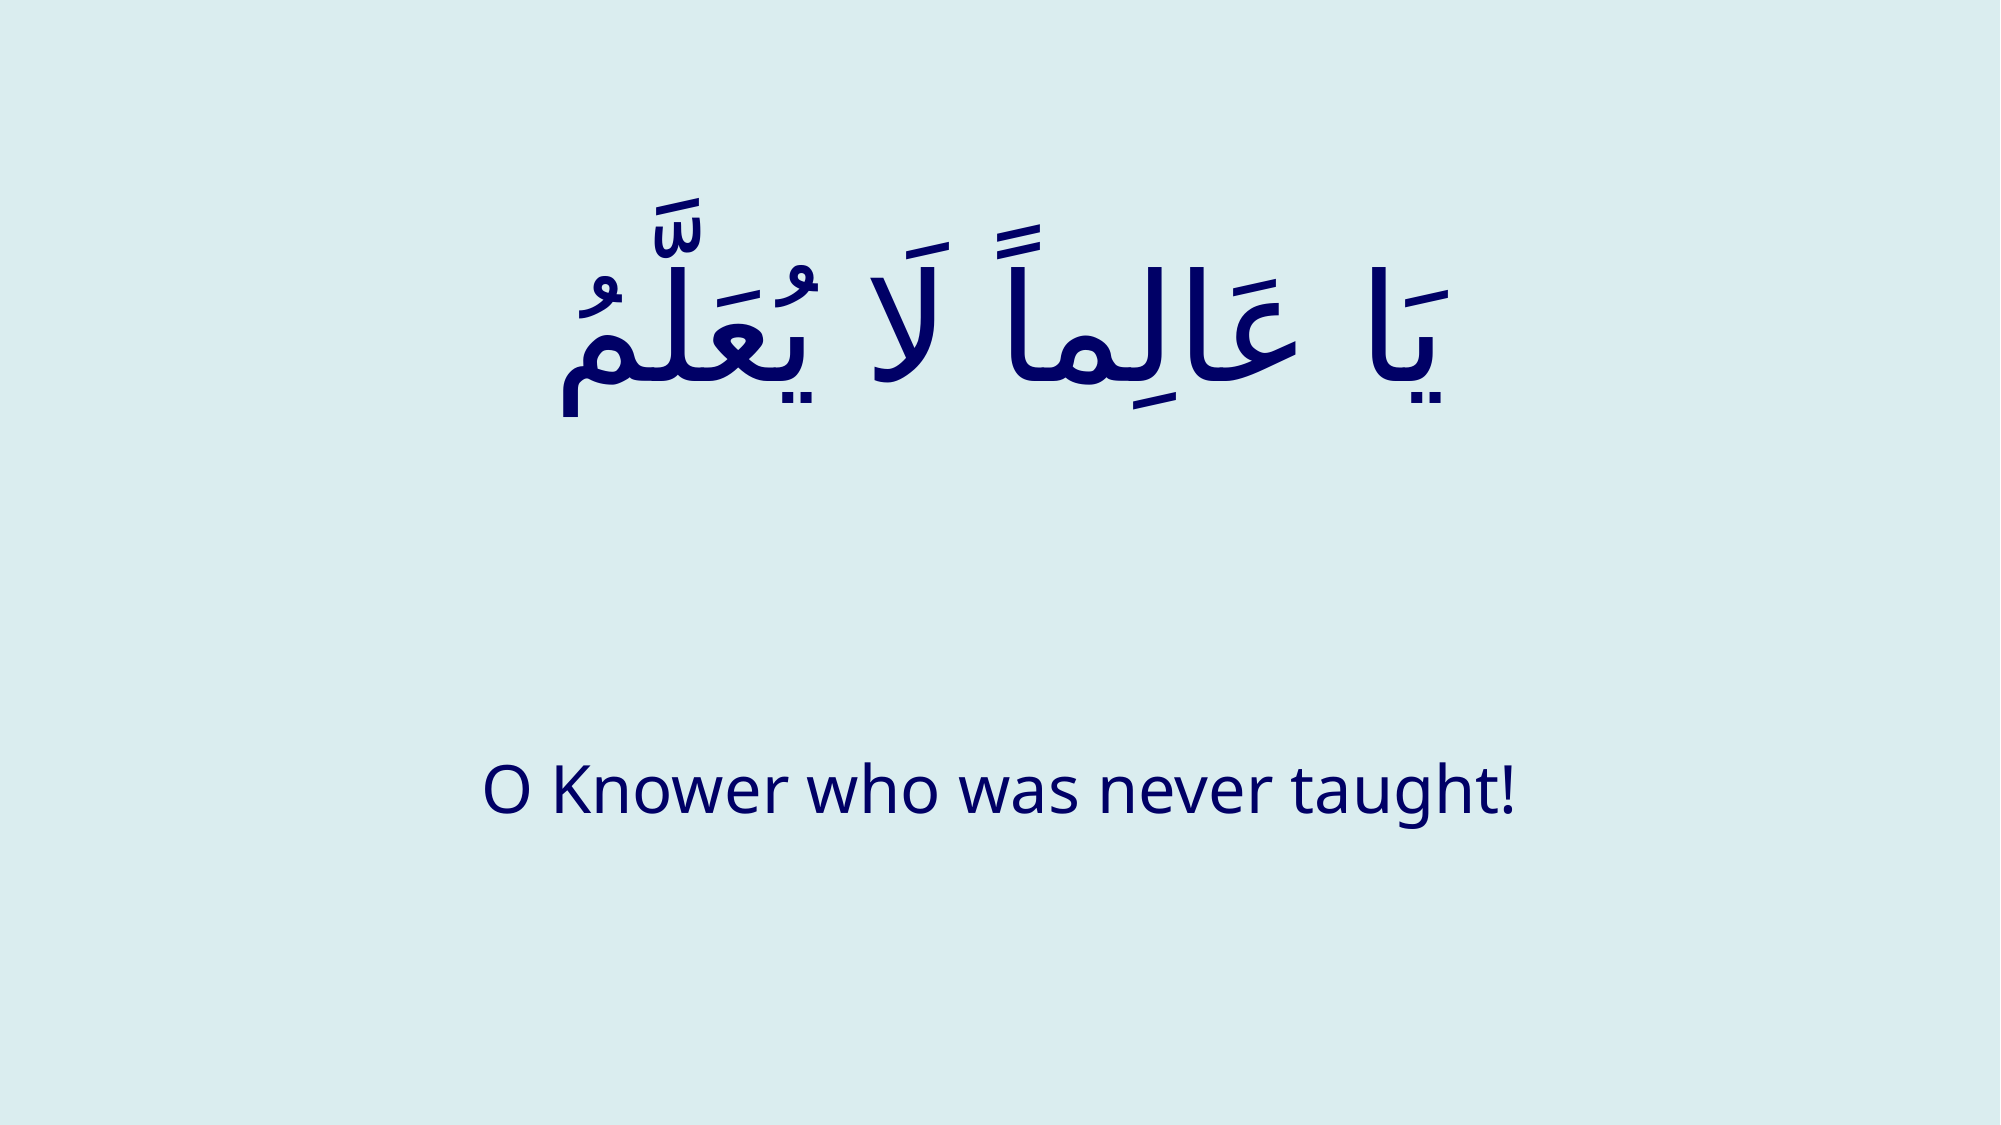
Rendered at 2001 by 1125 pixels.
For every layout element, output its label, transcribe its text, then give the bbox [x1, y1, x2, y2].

subtitle O Knower who was never taught! [0, 739, 2000, 1028]
title یَا عَالِماً لَا یُعَلَّمُ [0, 208, 2000, 450]
